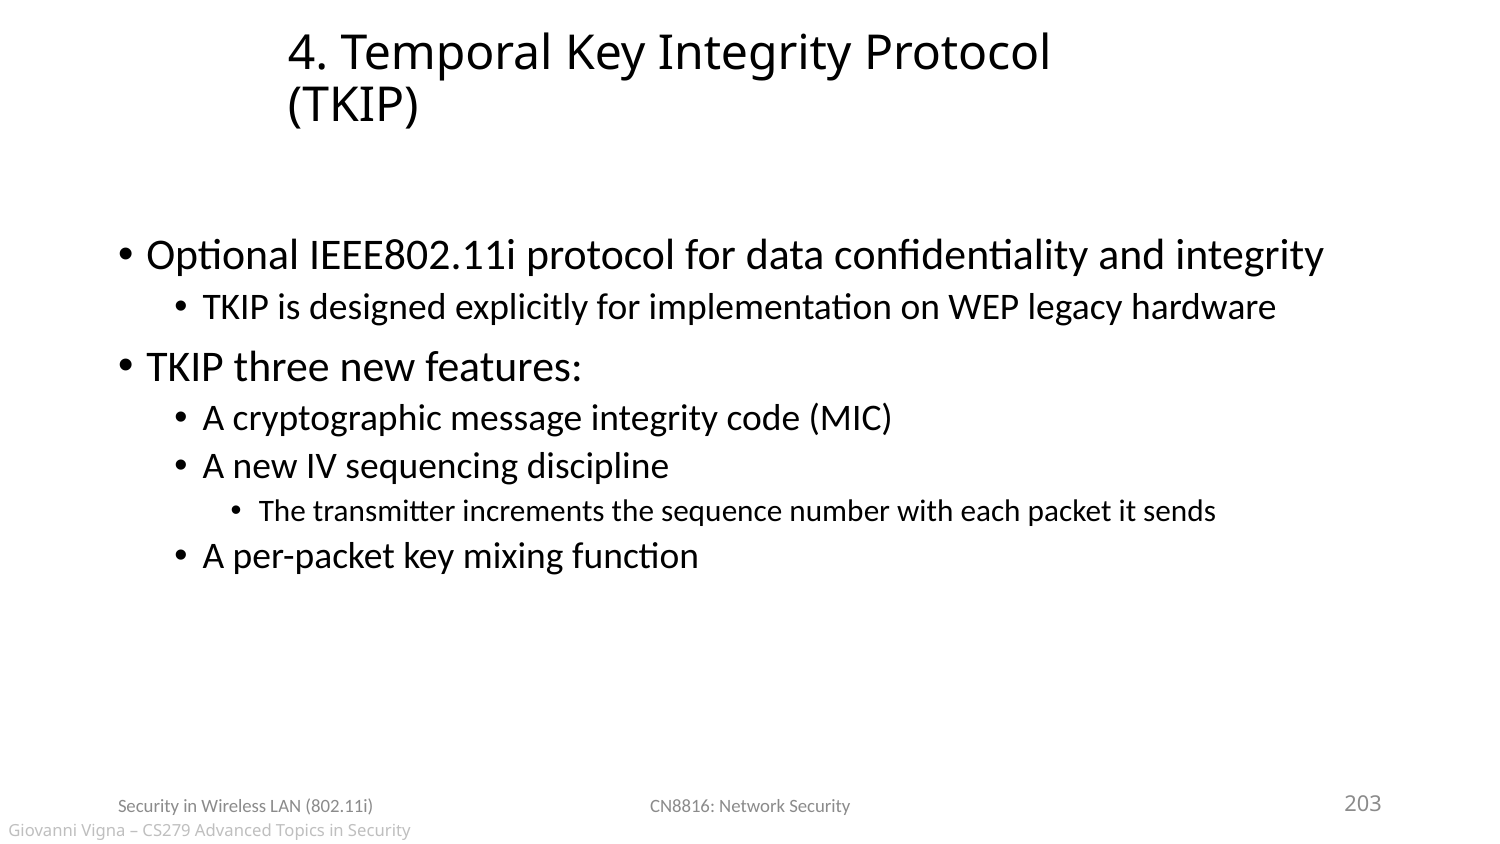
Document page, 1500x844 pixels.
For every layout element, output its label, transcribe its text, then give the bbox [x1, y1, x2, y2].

slide_number Security in Wireless LAN (802.11i) [103, 782, 441, 827]
slide_number 203 [1059, 782, 1397, 827]
list Optional IEEE802.11i protocol for data confidentiality and integrity TKIP is designed explicitly for implementation on WEP legacy hardware TKIP three new features: A cryptographic message integrity code (MIC) A new IV sequencing discipline The transmitter increments the sequence number with each packet it sends A per-packet key mixing function [103, 224, 1397, 760]
footer CN8816: Network Security [496, 782, 1004, 827]
title 4. Temporal Key Integrity Protocol (TKIP) [272, 20, 1242, 141]
